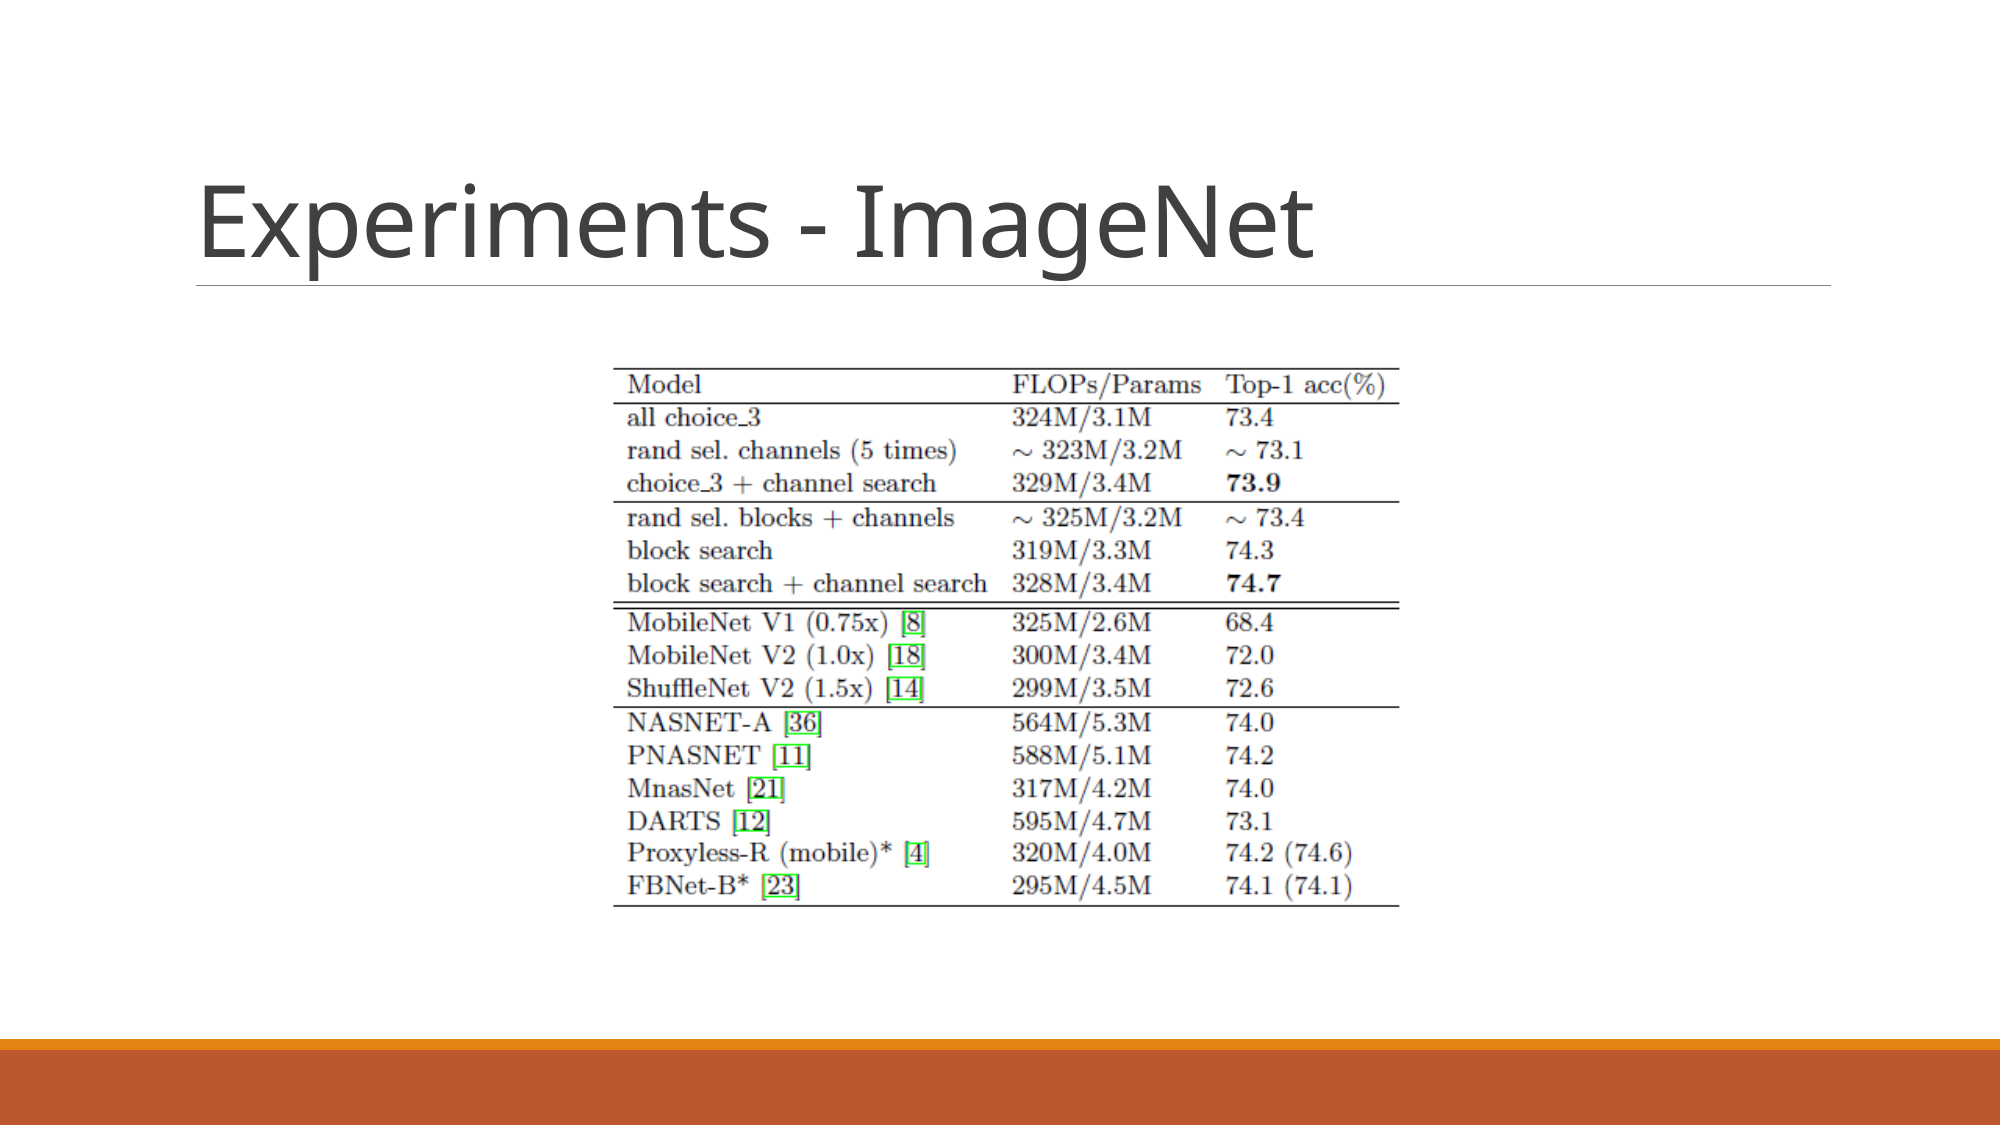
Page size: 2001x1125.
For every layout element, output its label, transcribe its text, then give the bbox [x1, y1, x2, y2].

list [586, 347, 1424, 918]
title Experiments - ImageNet [180, 47, 1830, 285]
